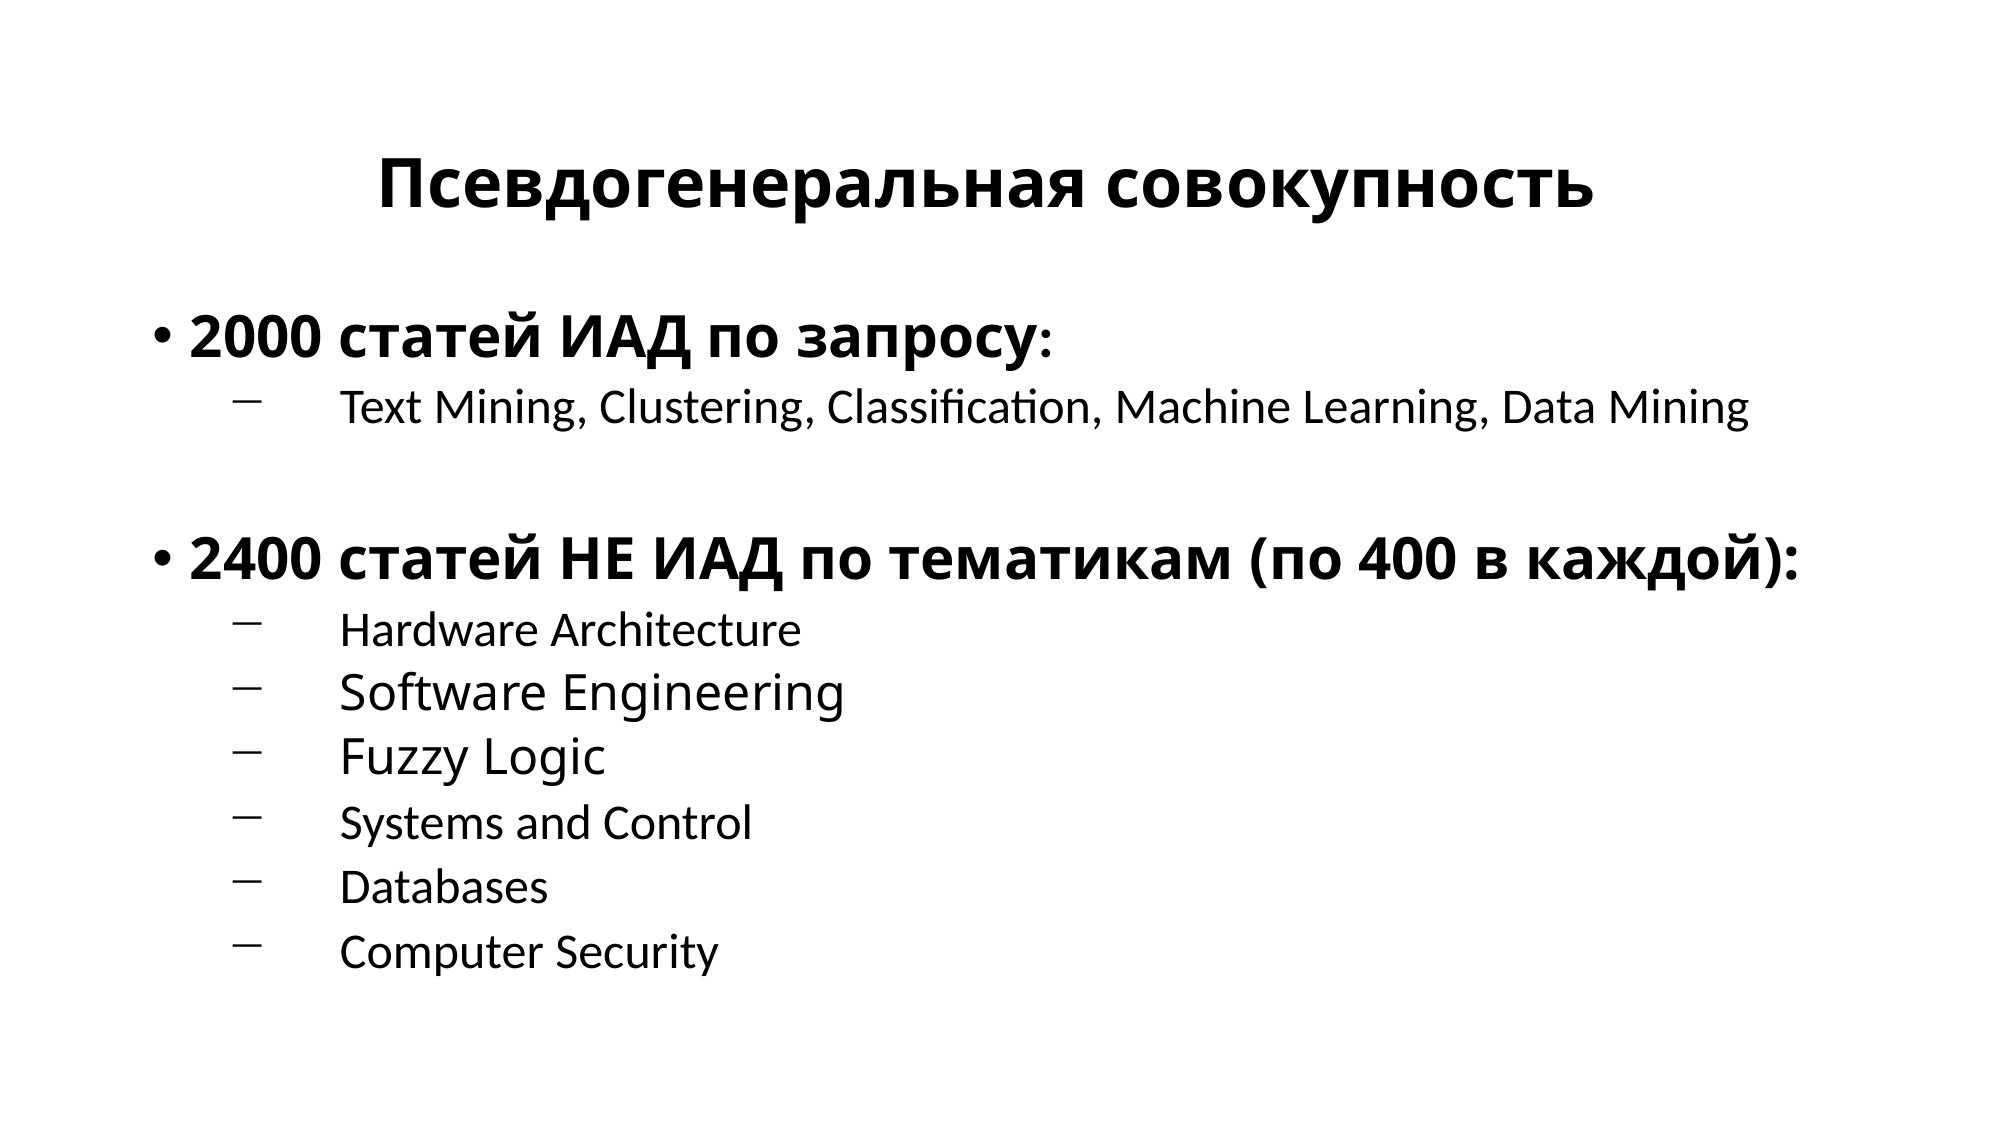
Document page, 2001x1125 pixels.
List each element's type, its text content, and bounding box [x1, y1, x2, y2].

list 2000 статей ИАД по запросу: Text Mining, Clustering, Classification, Machine Learning, Data Mining 2400 статей НЕ ИАД по тематикам (по 400 в каждой): Hardware Architecture Software Engineering Fuzzy Logic Systems and Control Databases Computer Security [137, 299, 1863, 1014]
title Псевдогенеральная совокупность [361, 132, 1639, 239]
